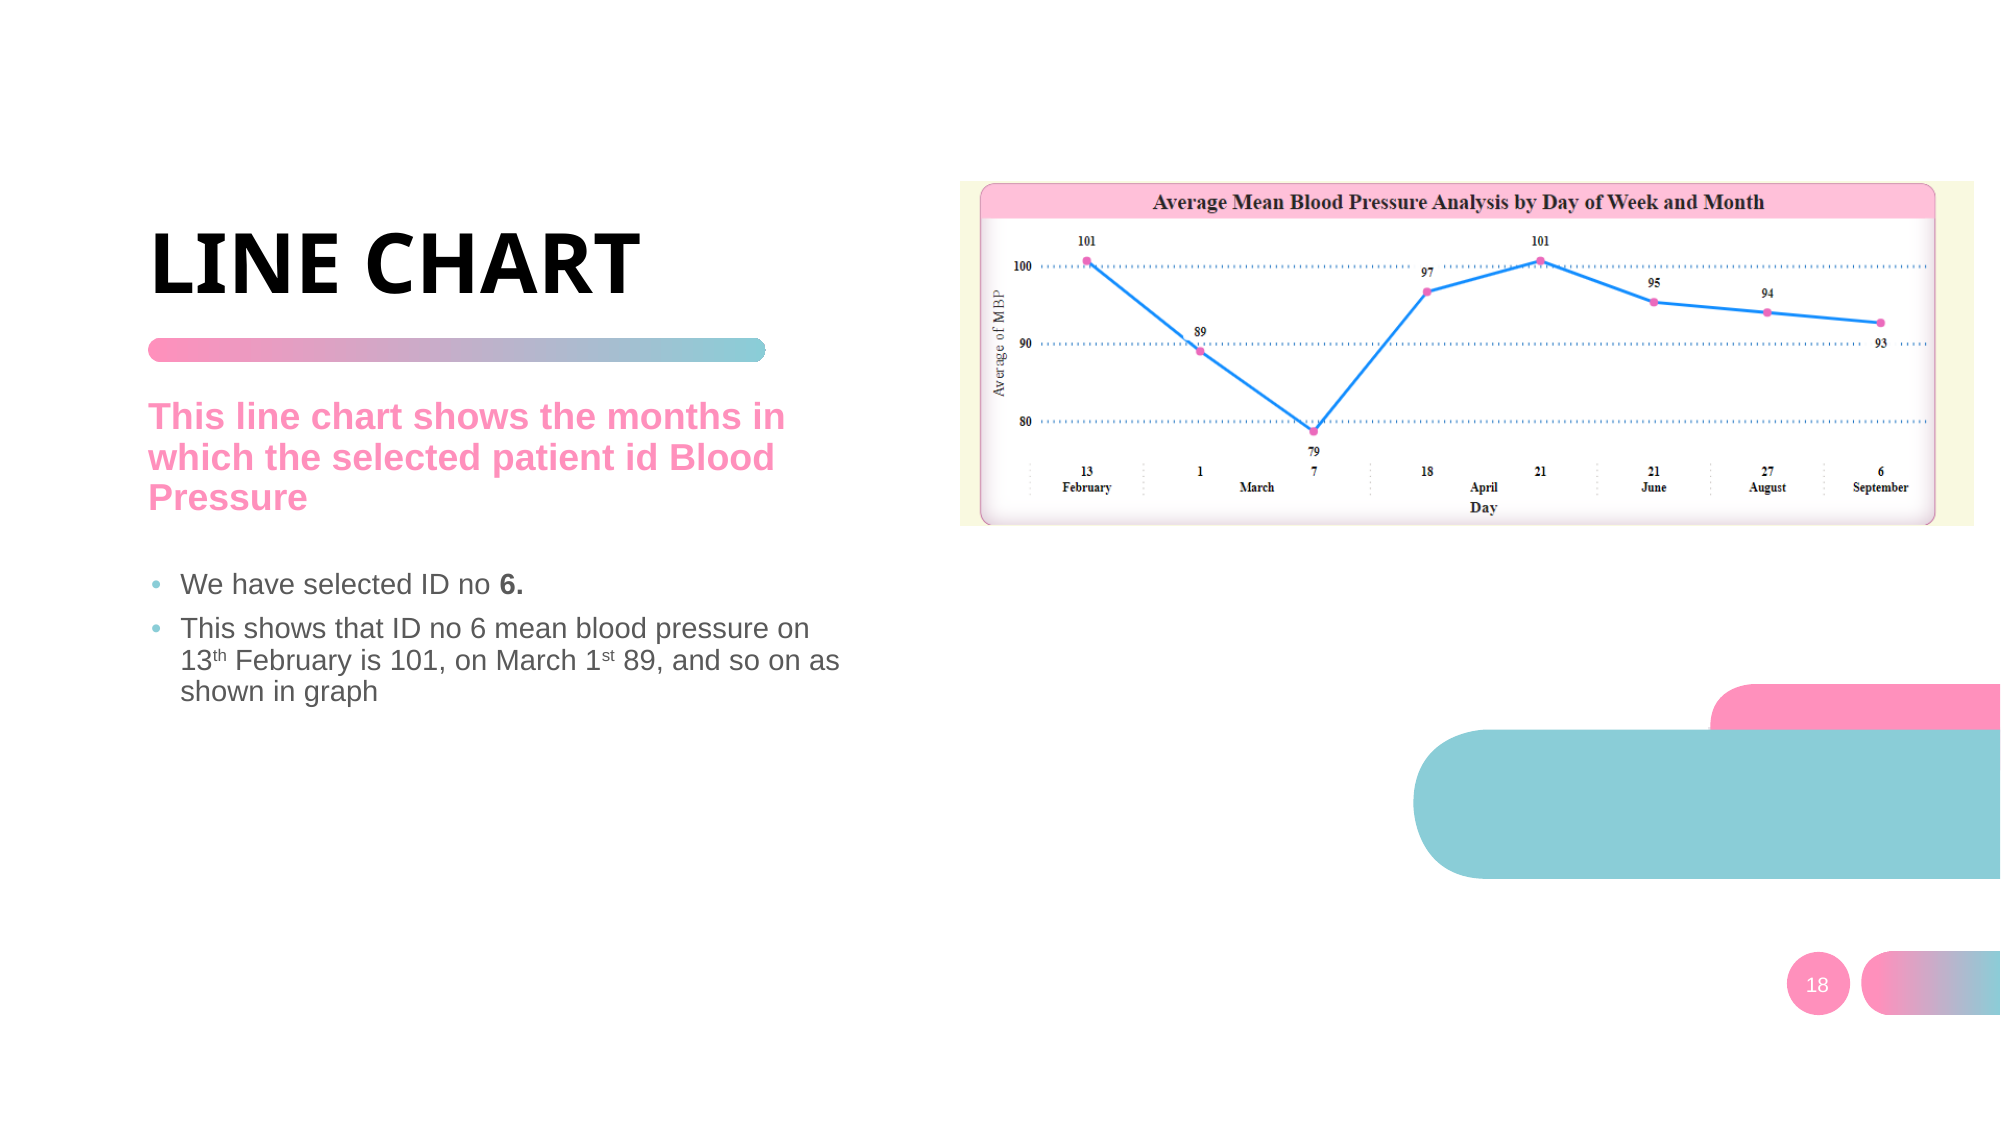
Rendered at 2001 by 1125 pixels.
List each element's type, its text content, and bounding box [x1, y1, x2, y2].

list We have selected ID no 6. This shows that ID no 6 mean blood pressure on 13th February is 101, on March 1st 89, and so on as shown in graph [135, 562, 882, 843]
list This line chart shows the months in which the selected patient id Blood Pressure [133, 389, 882, 526]
slide_number 18 [1772, 954, 1863, 1015]
picture [960, 181, 1974, 526]
title LINE CHART [133, 202, 873, 331]
